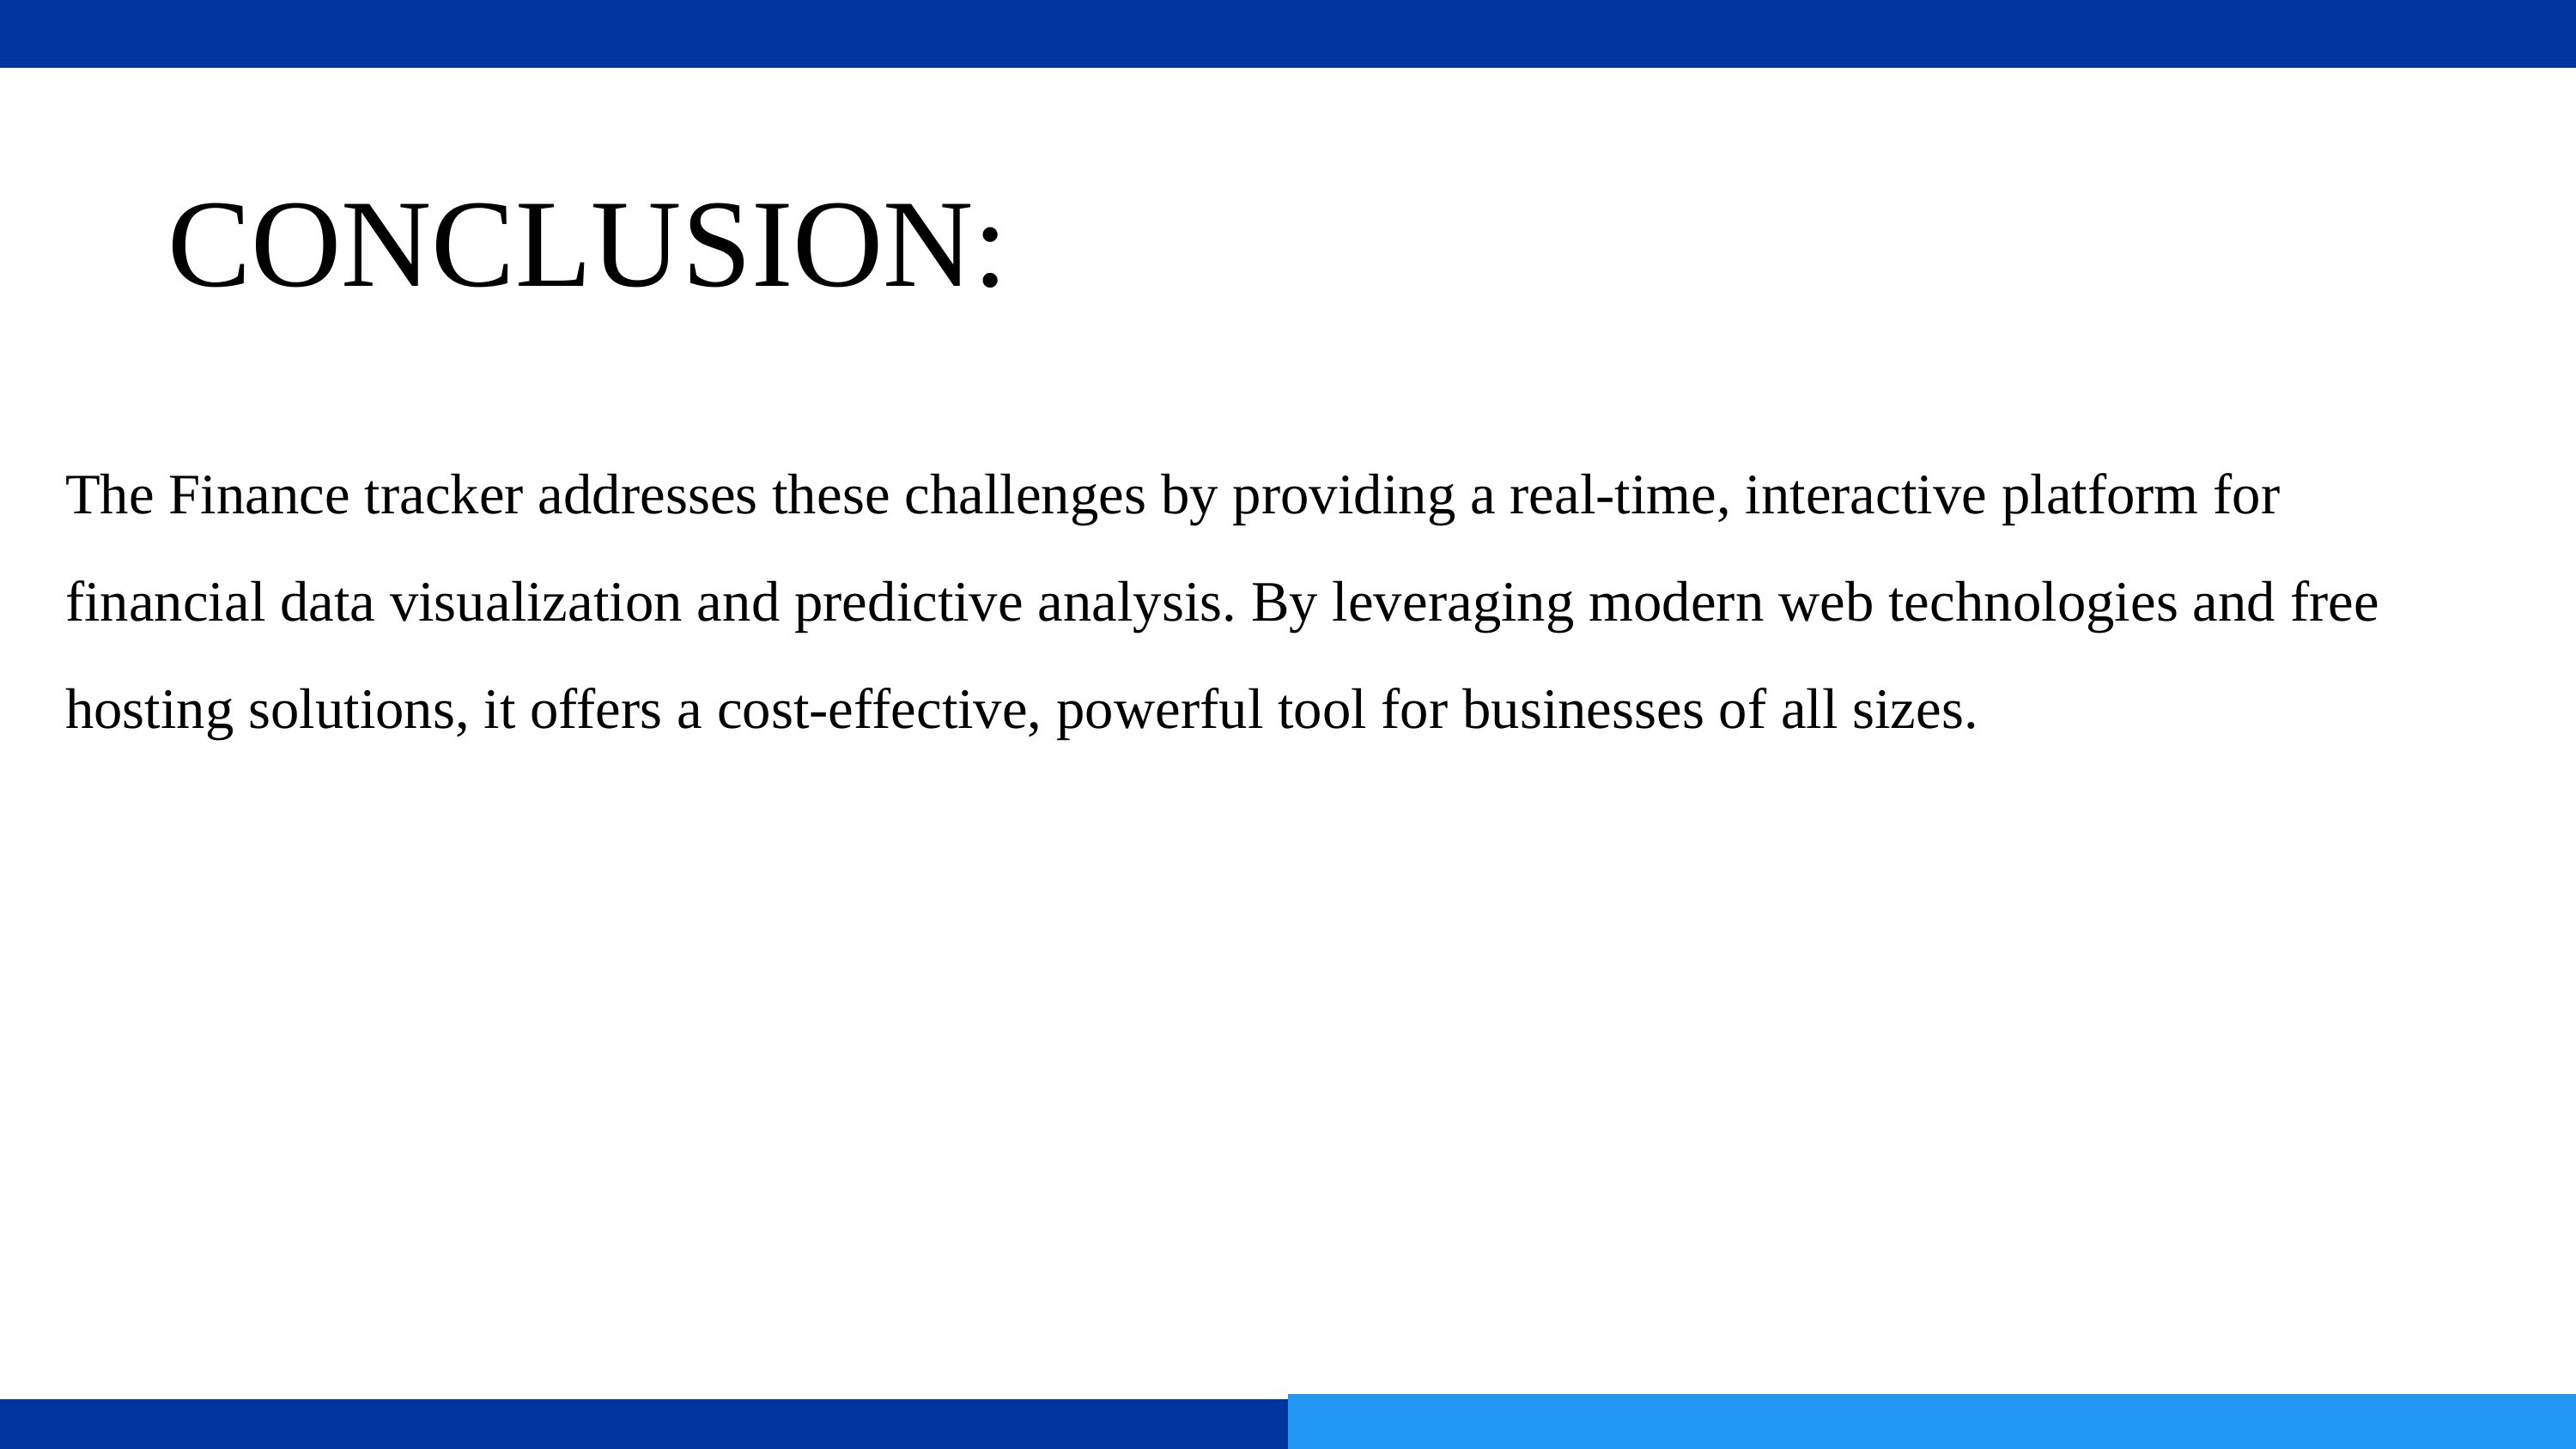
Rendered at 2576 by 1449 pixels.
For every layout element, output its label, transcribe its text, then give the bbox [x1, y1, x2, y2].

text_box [0, 0, 2576, 69]
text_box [0, 1398, 1283, 1449]
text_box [1287, 1393, 2576, 1449]
text_box CONCLUSION: [114, 136, 1063, 312]
text_box The Finance tracker addresses these challenges by providing a real-time, interactive platform for financial data visualization and predictive analysis. By leveraging modern web technologies and free hosting solutions, it offers a cost-effective, powerful tool for businesses of all sizes. [0, 416, 2415, 956]
